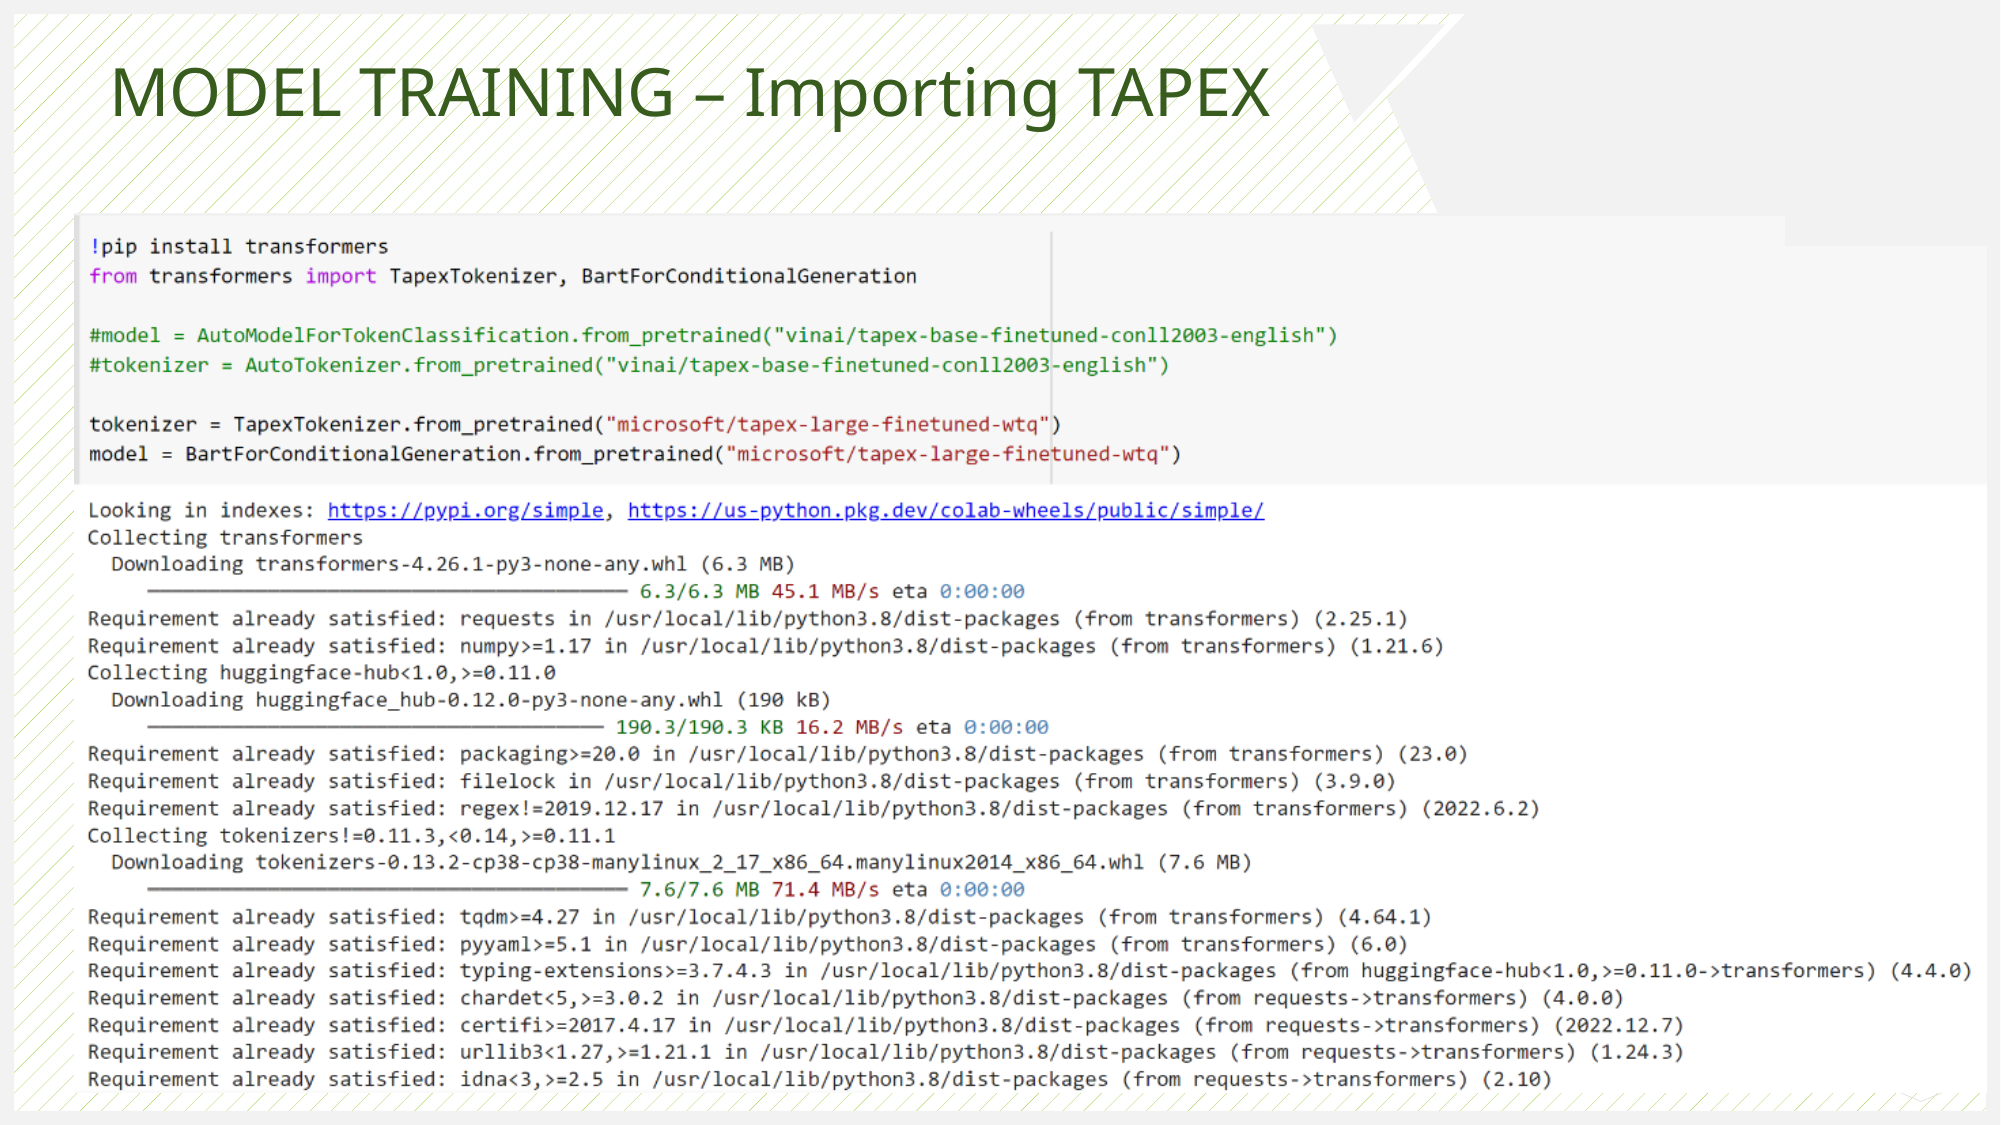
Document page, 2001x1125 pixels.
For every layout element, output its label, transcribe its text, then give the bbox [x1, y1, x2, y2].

text_box MODEL TRAINING – Importing TAPEX [94, 51, 1290, 122]
picture [74, 180, 1987, 1093]
